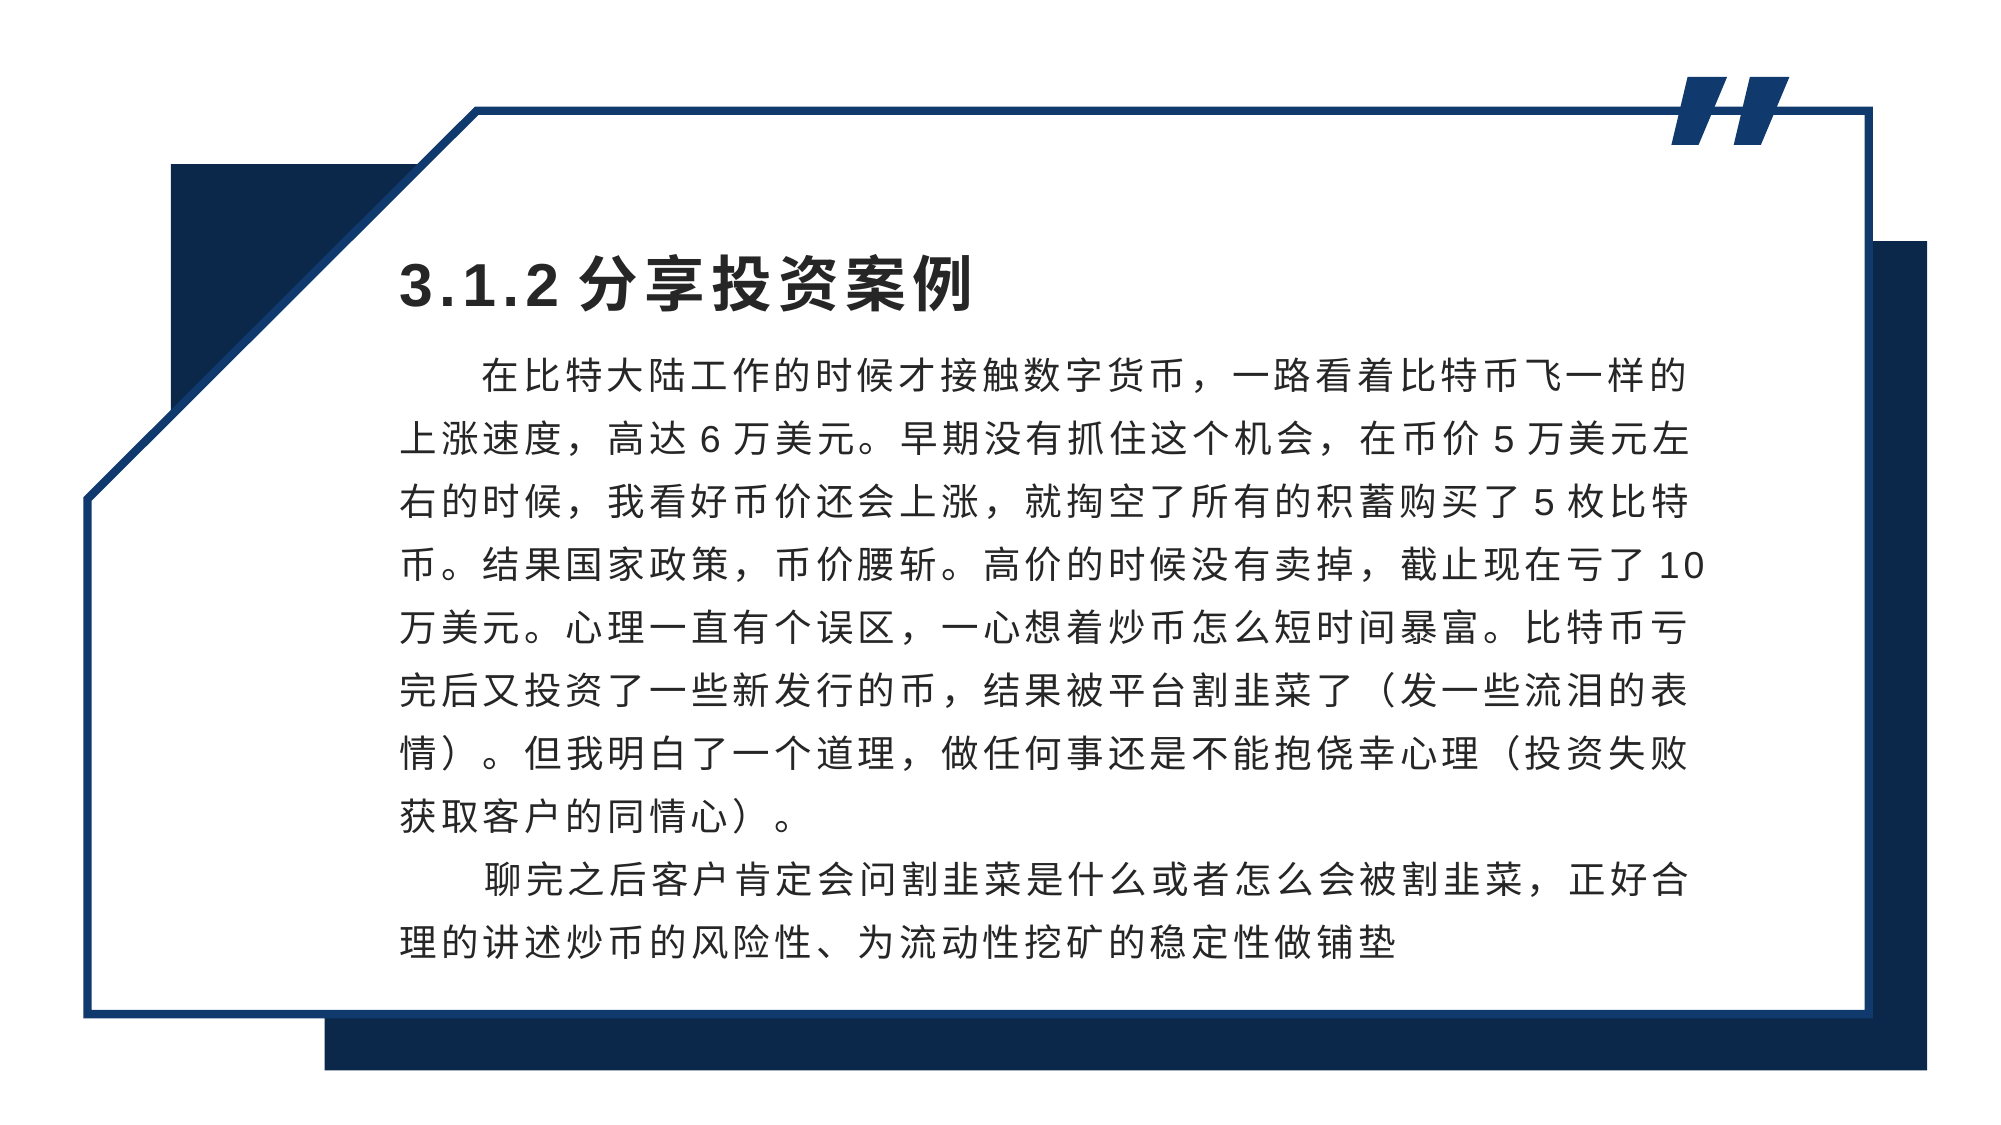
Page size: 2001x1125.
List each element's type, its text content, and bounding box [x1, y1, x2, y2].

text_box [1732, 75, 1792, 147]
text_box 3.1.2分享投资案例 [384, 223, 1728, 326]
text_box [86, 109, 1870, 1016]
text_box [170, 163, 421, 414]
text_box 在比特大陆工作的时候才接触数字货币，一路看着比特币飞一样的上涨速度，高达6万美元。早期没有抓住这个机会，在币价5万美元左右的时候，我看好币价还会上涨，就掏空了所有的积蓄购买了5枚比特币。结果国家政策，币价腰斩。高价的时候没有卖掉，截止现在亏了10万美元。心理一直有个误区，一心想着炒币怎么短时间暴富。比特币亏完后又投资了一些新发行的币，结果被平台割韭菜了（发一些流泪的表情）。但我明白了一个道理，做任何事还是不能抱侥幸心理（投资失败获取客户的同情心）。 聊完之后客户肯定会问割韭菜是什么或者怎么会被割韭菜，正好合理的讲述炒币的风险性、为流动性挖矿的稳定性做铺垫 [384, 326, 1728, 967]
text_box [324, 240, 1928, 1071]
text_box [1670, 75, 1729, 147]
